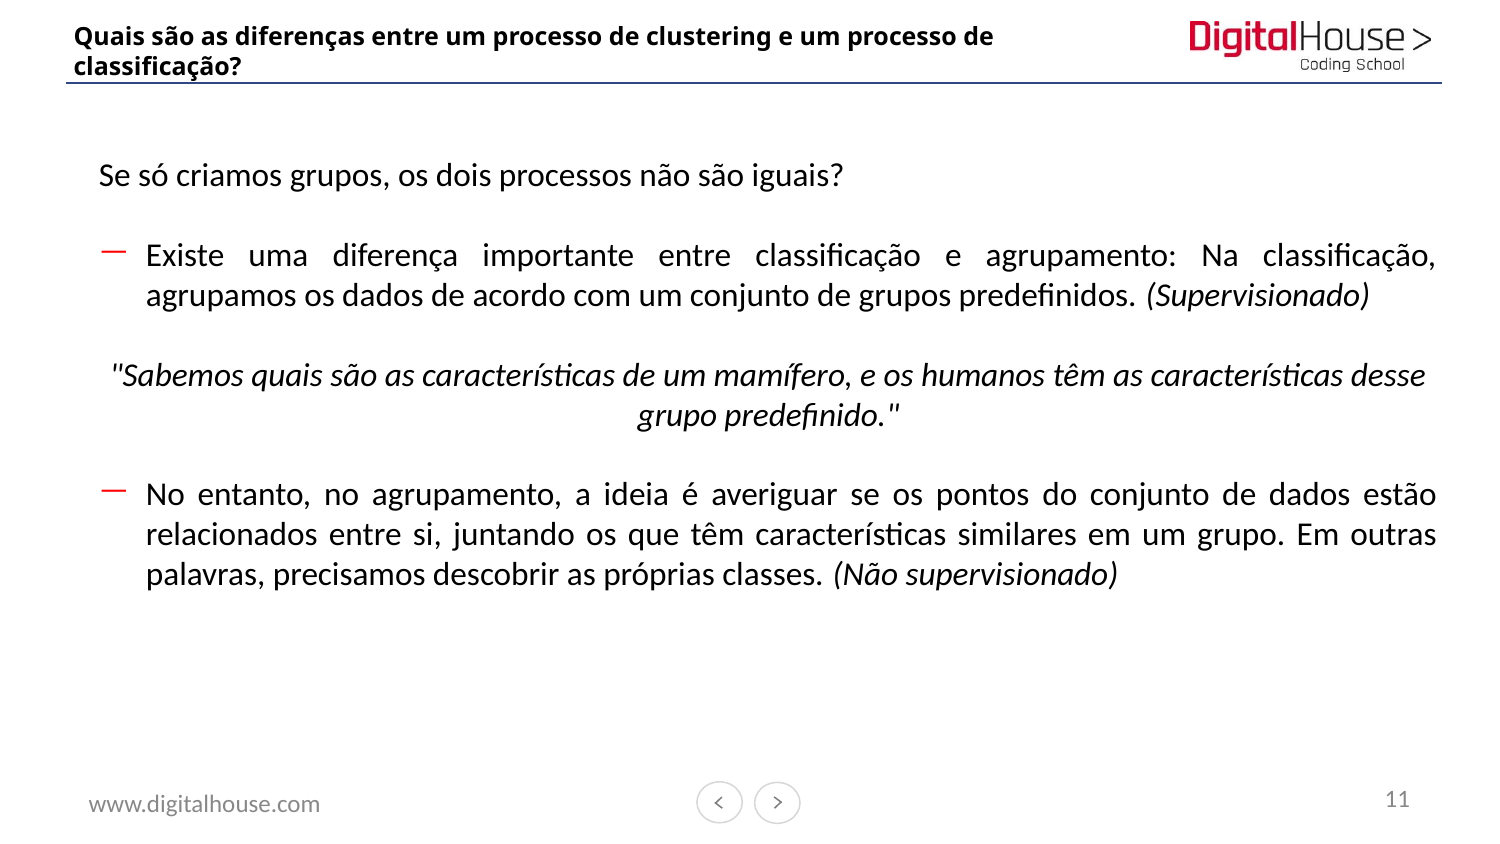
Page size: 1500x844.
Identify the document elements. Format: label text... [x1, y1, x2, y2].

picture [1190, 21, 1431, 72]
text_box Se só criamos grupos, os dois processos não são iguais? Existe uma diferença importante entre classificação e agrupamento: Na classificação, agrupamos os dados de acordo com um conjunto de grupos predefinidos. (Supervisionado) "Sabemos quais são as características de um mamífero, e os humanos têm as características desse grupo predefinido." No entanto, no agrupamento, a ideia é averiguar se os pontos do conjunto de dados estão relacionados entre si, juntando os que têm características similares em um grupo. Em outras palavras, precisamos descobrir as próprias classes. (Não supervisionado) [83, 145, 1454, 669]
slide_number 11 [1074, 774, 1425, 820]
title Quais são as diferenças entre um processo de clustering e um processo de classificação? [73, 21, 1150, 80]
